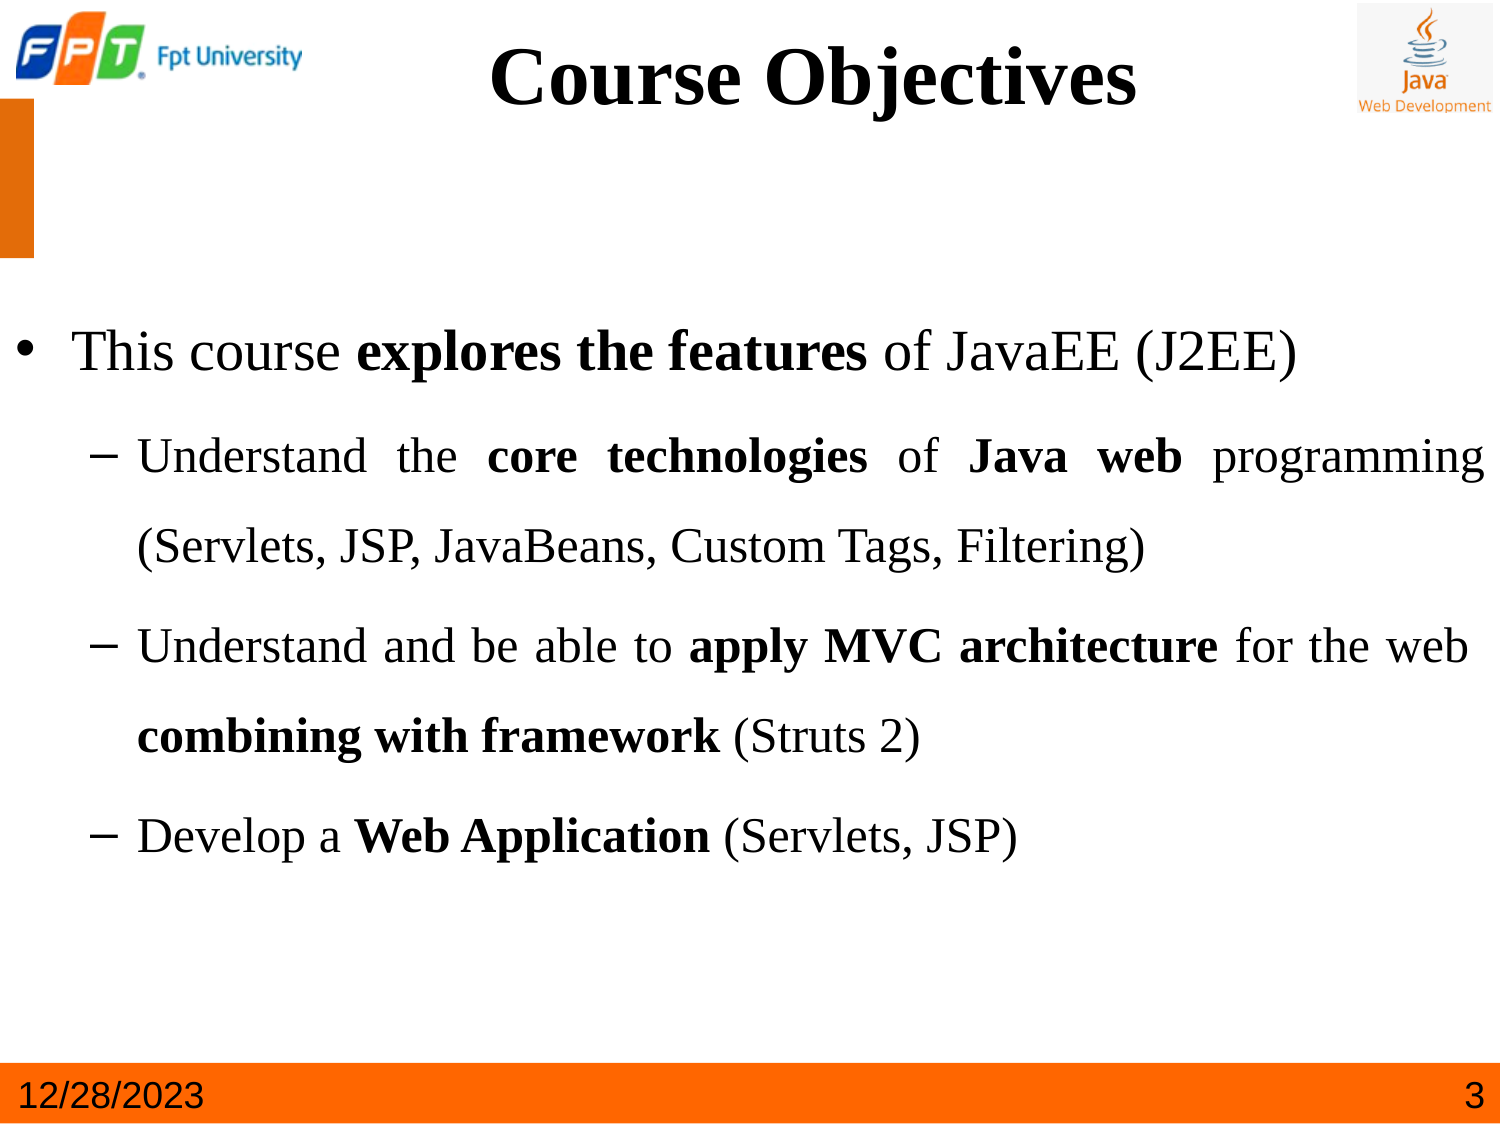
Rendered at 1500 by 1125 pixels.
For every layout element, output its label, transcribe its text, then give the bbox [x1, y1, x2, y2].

slide_number ‹#› [1050, 1063, 1500, 1124]
title Course Objectives [150, 0, 1500, 137]
list This course explores the features of JavaEE (J2EE) Understand the core technologies of Java web programming (Servlets, JSP, JavaBeans, Custom Tags, Filtering) Understand and be able to apply MVC architecture for the web combining with framework (Struts 2) Develop a Web Application (Servlets, JSP) [0, 269, 1500, 738]
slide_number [2, 1063, 231, 1123]
picture [16, 11, 150, 85]
